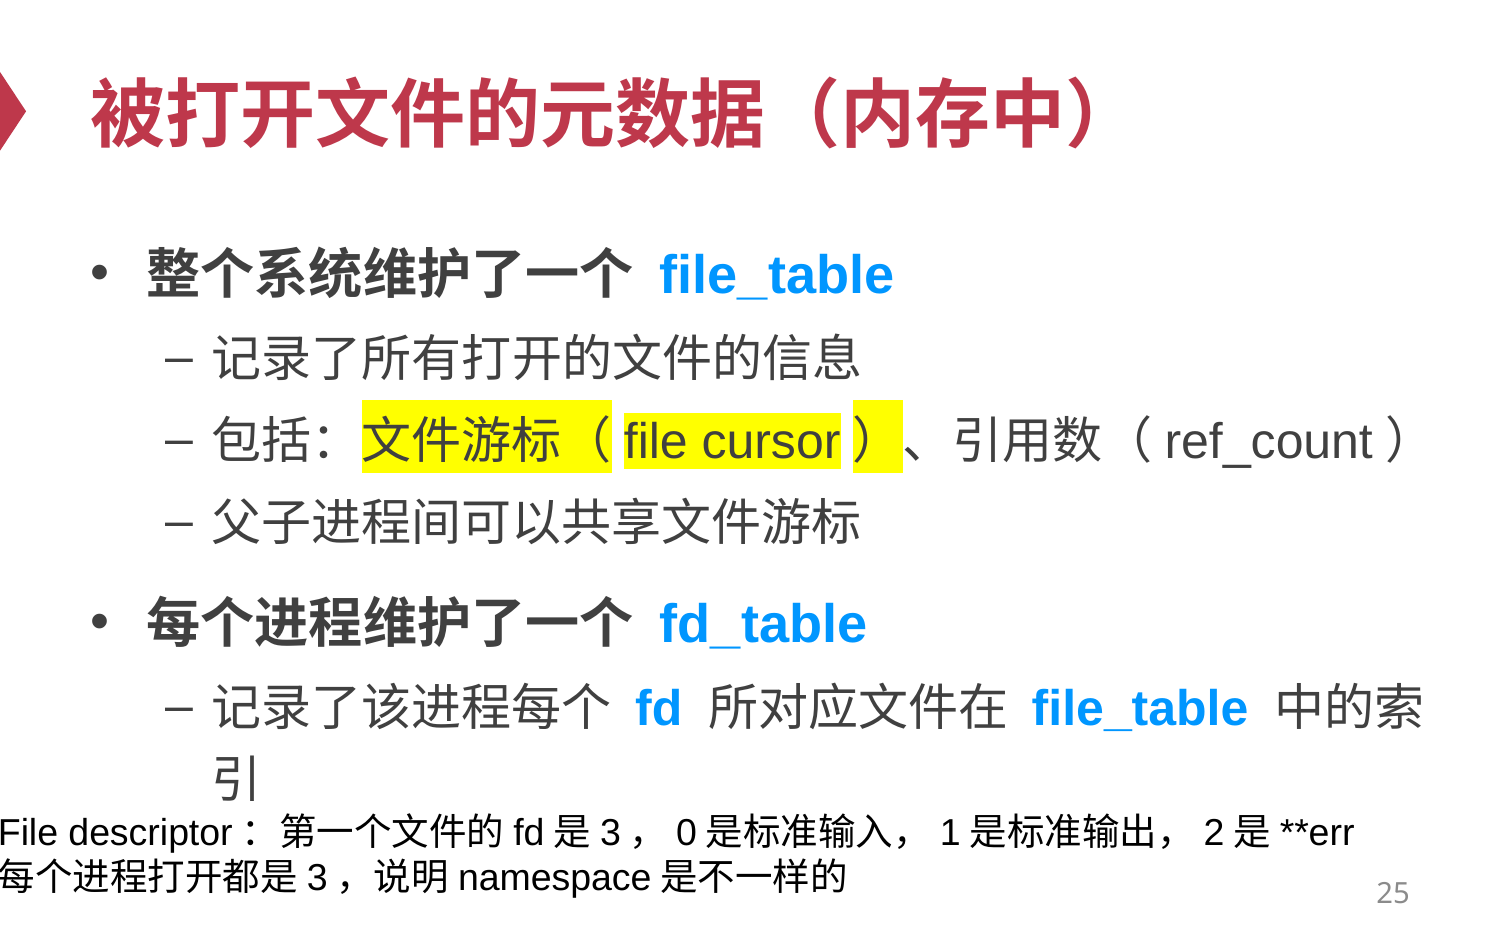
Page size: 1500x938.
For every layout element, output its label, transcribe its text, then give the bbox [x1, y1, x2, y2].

title 被打开文件的元数据（内存中） [75, 37, 1425, 186]
text_box File descriptor：第一个文件的fd是3，0是标准输入，1是标准输出，2是**err 每个进程打开都是3，说明namespace是不一样的 [0, 800, 1370, 906]
slide_number 25 [1074, 868, 1425, 919]
list 整个系统维护了一个 file_table 记录了所有打开的文件的信息 包括：文件游标（file cursor）、引用数（ref_count） 父子进程间可以共享文件游标 每个进程维护了一个 fd_table 记录了该进程每个 fd 所对应文件在 file_table 中的索引 [75, 218, 1459, 838]
